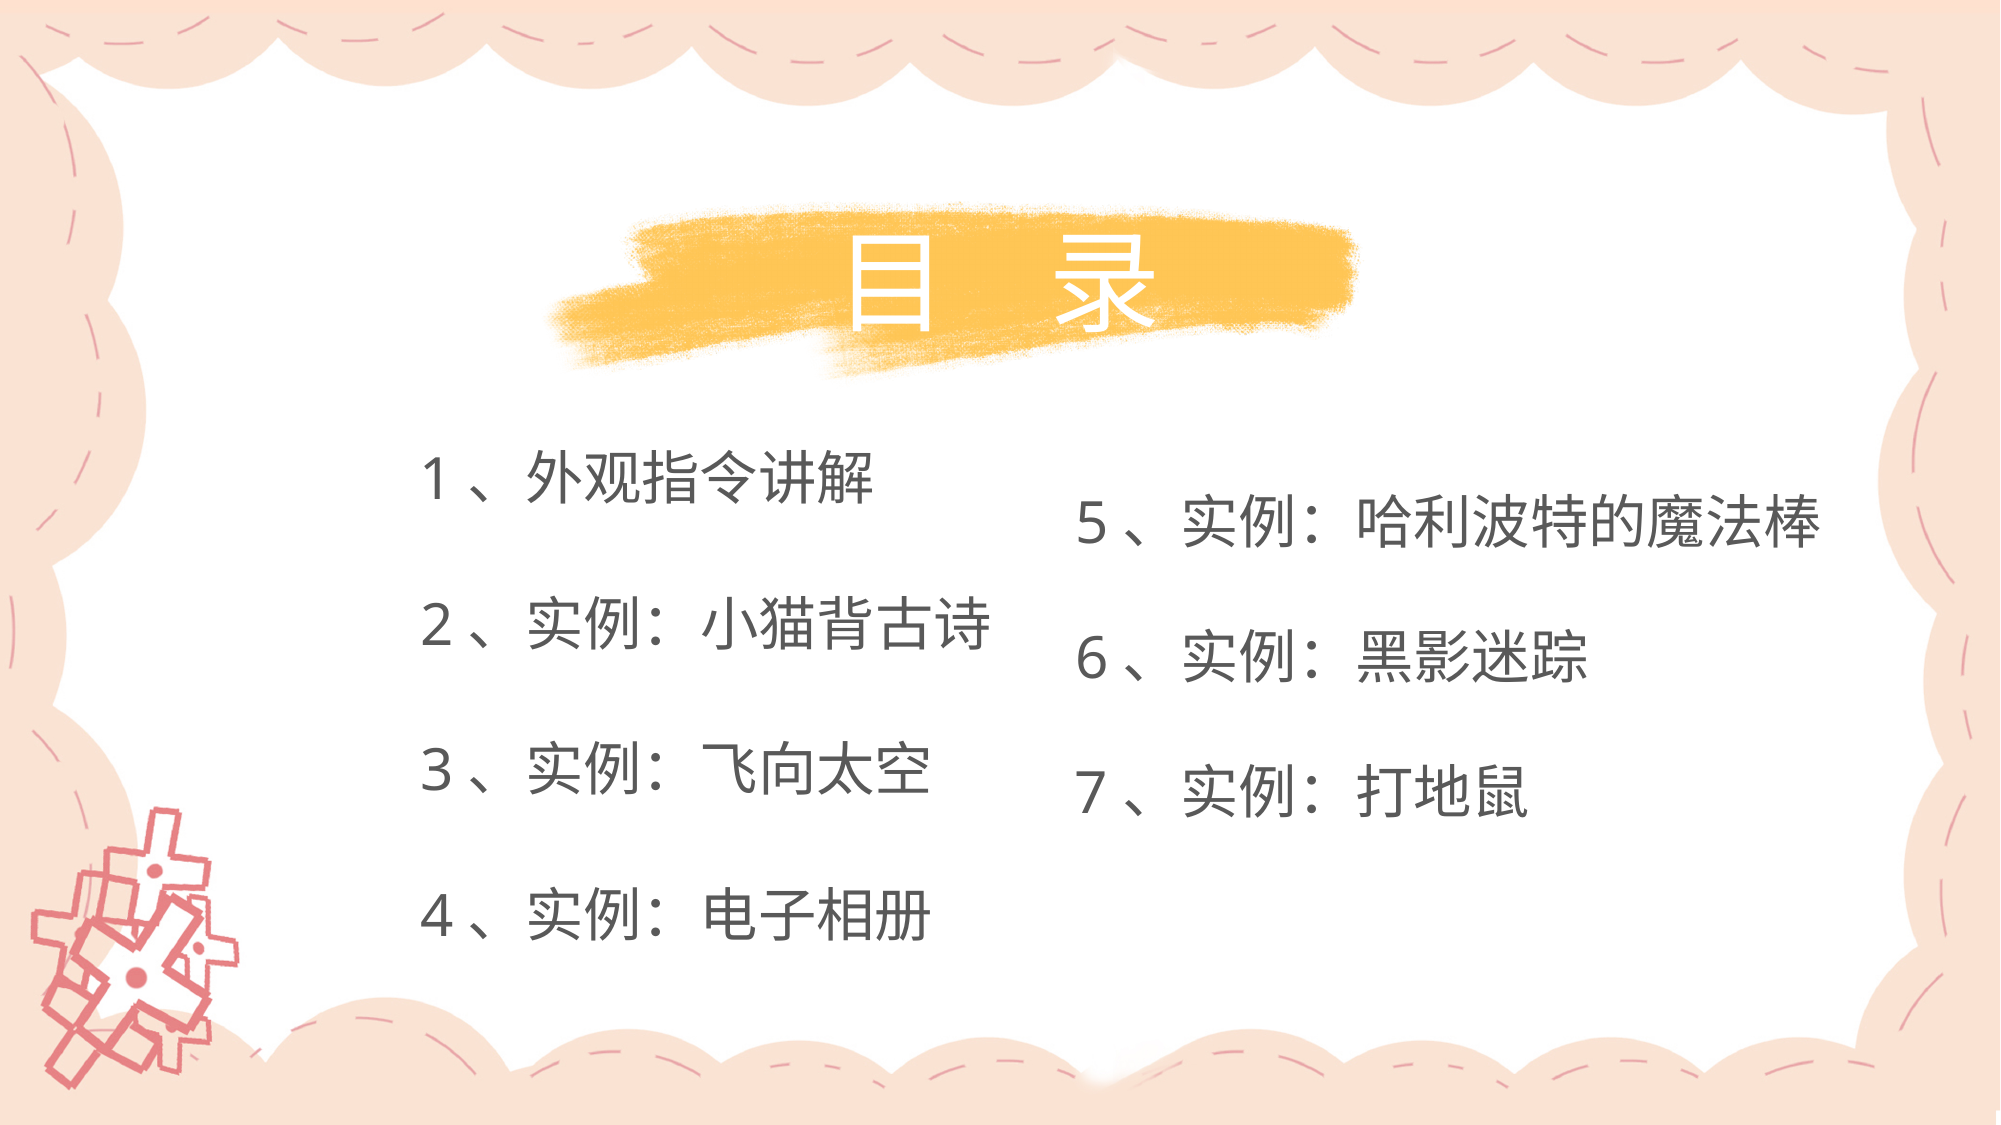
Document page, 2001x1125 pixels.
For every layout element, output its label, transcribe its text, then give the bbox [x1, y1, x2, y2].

text_box 5、实例：哈利波特的魔法棒 [1060, 477, 1837, 563]
text_box 3、实例：飞向太空 [405, 724, 948, 810]
text_box 4、实例：电子相册 [405, 870, 948, 955]
text_box 7、实例：打地鼠 [1060, 747, 1545, 833]
text_box 1、外观指令讲解 [405, 433, 890, 519]
text_box 6、实例：黑影迷踪 [1060, 612, 1604, 698]
picture [0, 0, 2001, 1125]
text_box 2、实例：小猫背古诗 [405, 579, 1007, 664]
